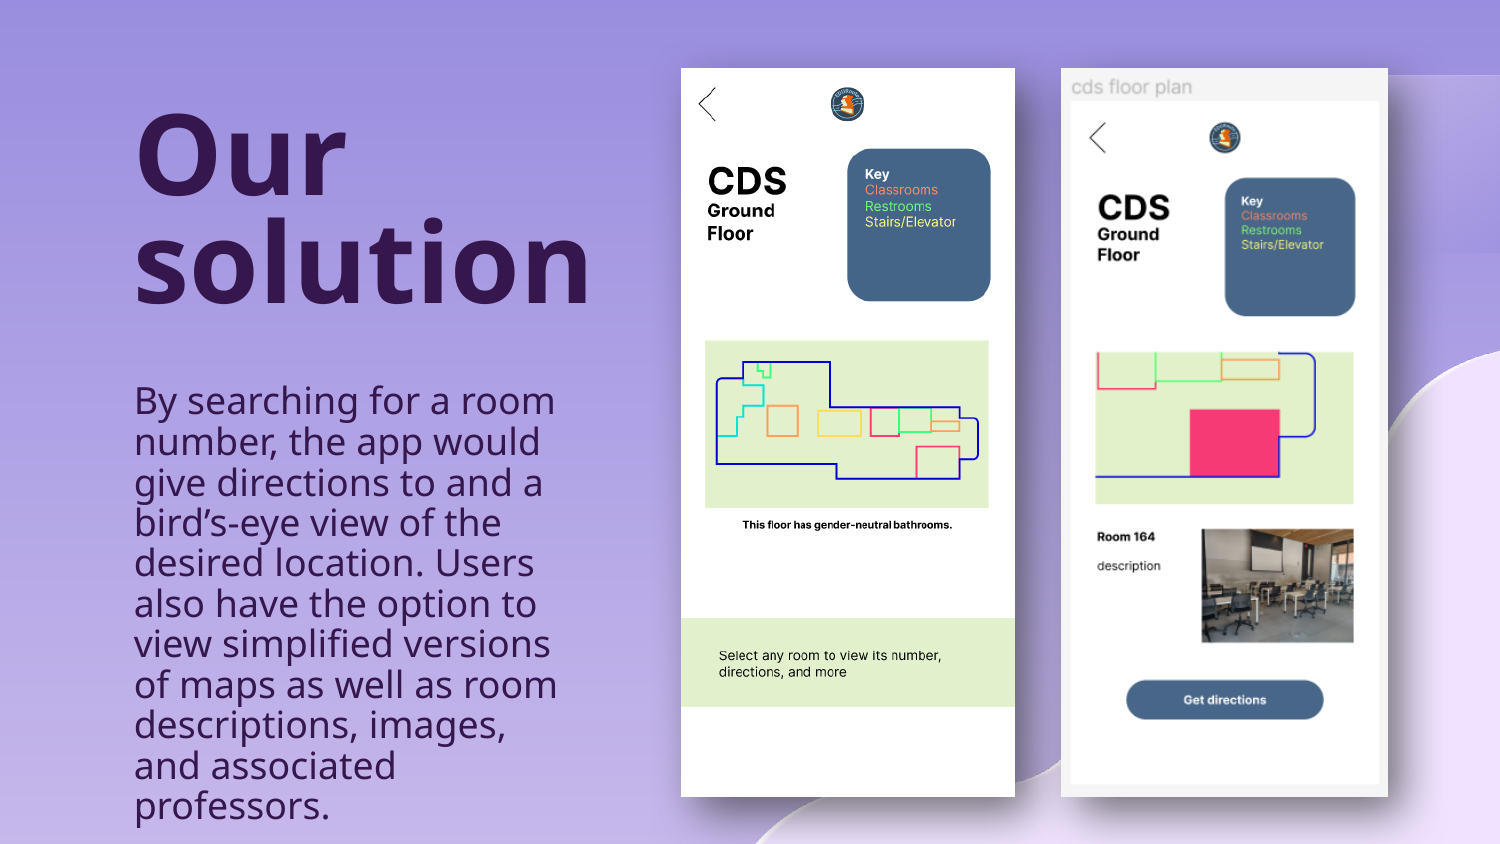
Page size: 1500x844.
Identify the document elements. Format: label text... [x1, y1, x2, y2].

list By searching for a room number, the app would give directions to and a bird’s-eye view of the desired location. Users also have the option to view simplified versions of maps as well as room descriptions, images, and associated professors. [118, 468, 598, 712]
picture [708, 68, 1500, 844]
title Our solution [118, 131, 663, 468]
picture [681, 68, 1015, 797]
